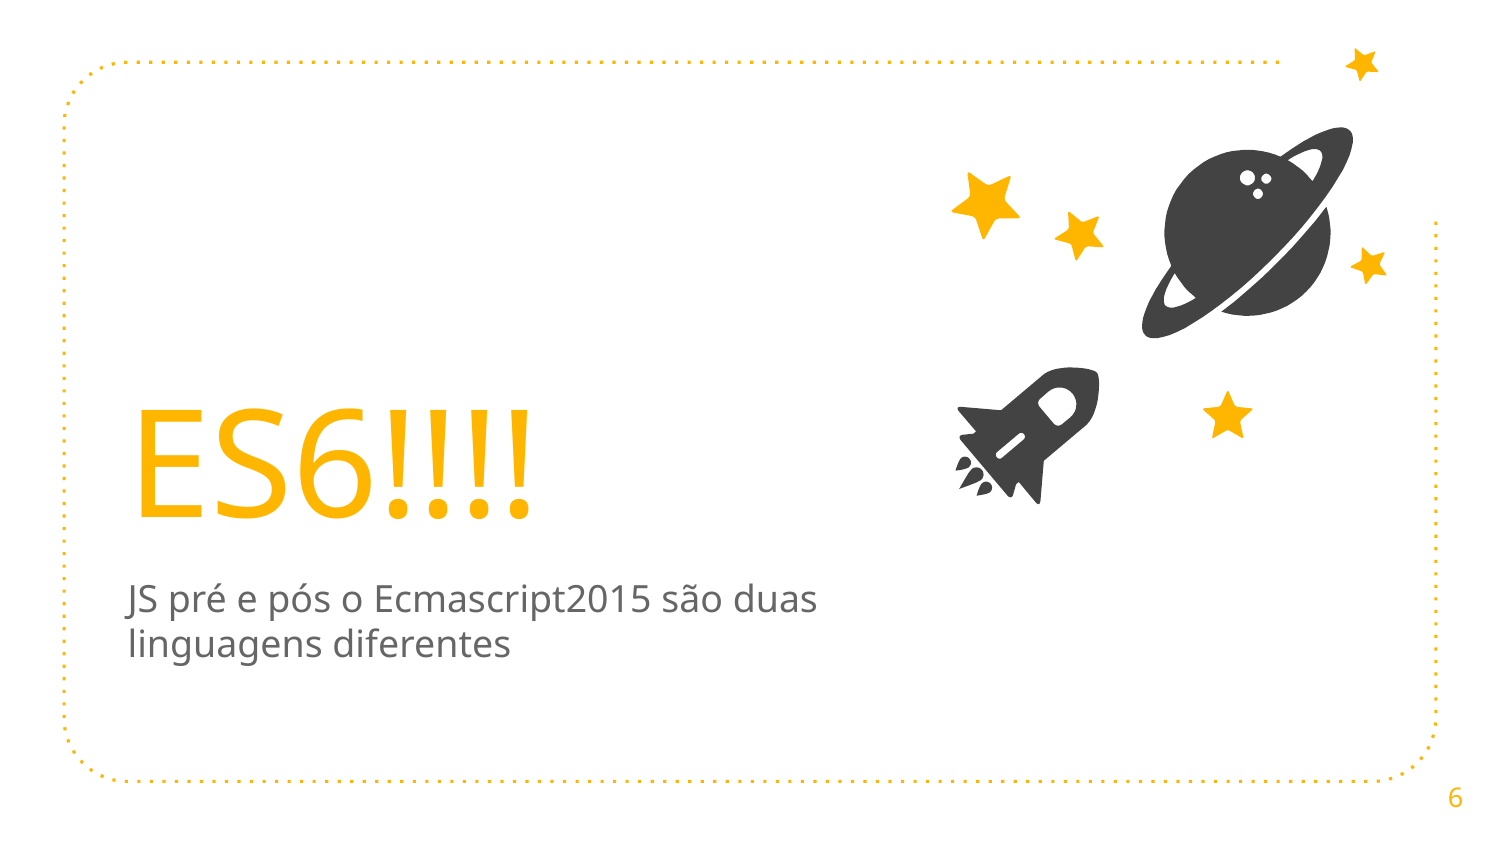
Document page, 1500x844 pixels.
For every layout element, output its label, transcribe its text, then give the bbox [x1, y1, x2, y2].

slide_number ‹#› [1411, 753, 1500, 844]
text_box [955, 363, 1096, 504]
subtitle JS pré e pós o Ecmascript2015 são duas linguagens diferentes [112, 559, 929, 689]
text_box [1358, 247, 1387, 285]
text_box [1345, 48, 1379, 82]
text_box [1141, 127, 1354, 339]
text_box [951, 172, 1020, 240]
text_box [1203, 391, 1253, 439]
text_box [1054, 211, 1104, 261]
title ES6!!!! [112, 372, 929, 559]
